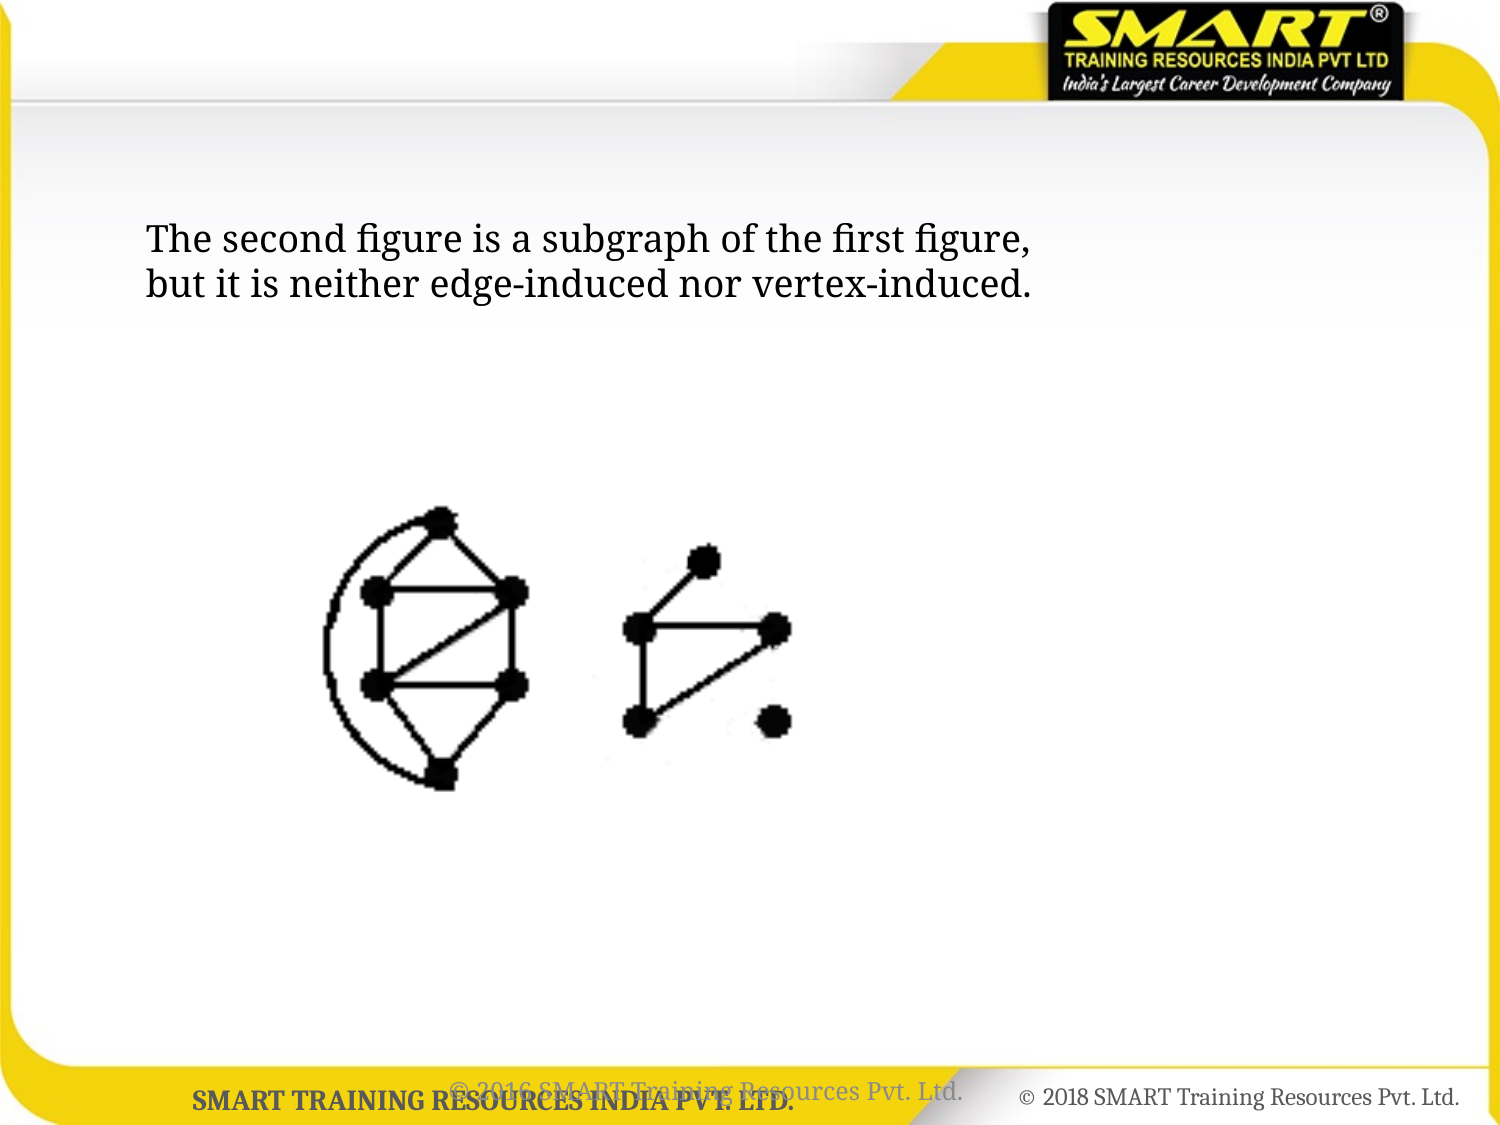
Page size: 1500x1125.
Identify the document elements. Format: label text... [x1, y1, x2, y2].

picture [0, 0, 1500, 1125]
footer © 2016 SMART Training Resources Pvt. Ltd. [112, 1062, 1300, 1123]
text_box The second figure is a subgraph of the first figure, but it is neither edge-induced nor vertex-induced. [130, 208, 1056, 493]
